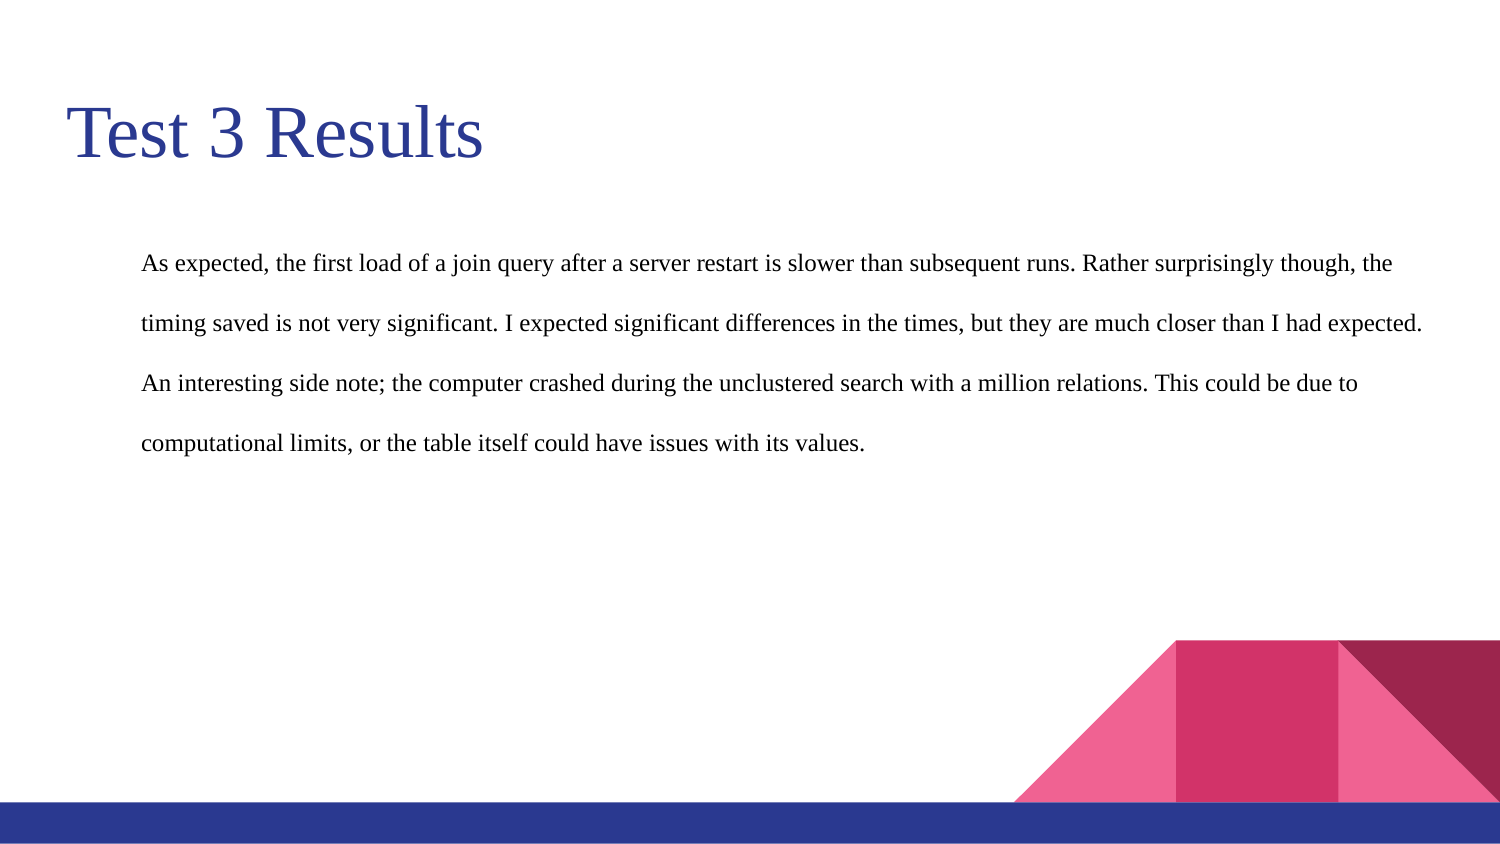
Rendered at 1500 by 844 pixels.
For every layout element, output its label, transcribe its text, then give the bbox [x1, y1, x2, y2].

list As expected, the first load of a join query after a server restart is slower than subsequent runs. Rather surprisingly though, the timing saved is not very significant. I expected significant differences in the times, but they are much closer than I had expected. An interesting side note; the computer crashed during the unclustered search with a million relations. This could be due to computational limits, or the table itself could have issues with its values. [51, 201, 1449, 750]
title Test 3 Results [51, 67, 1449, 167]
